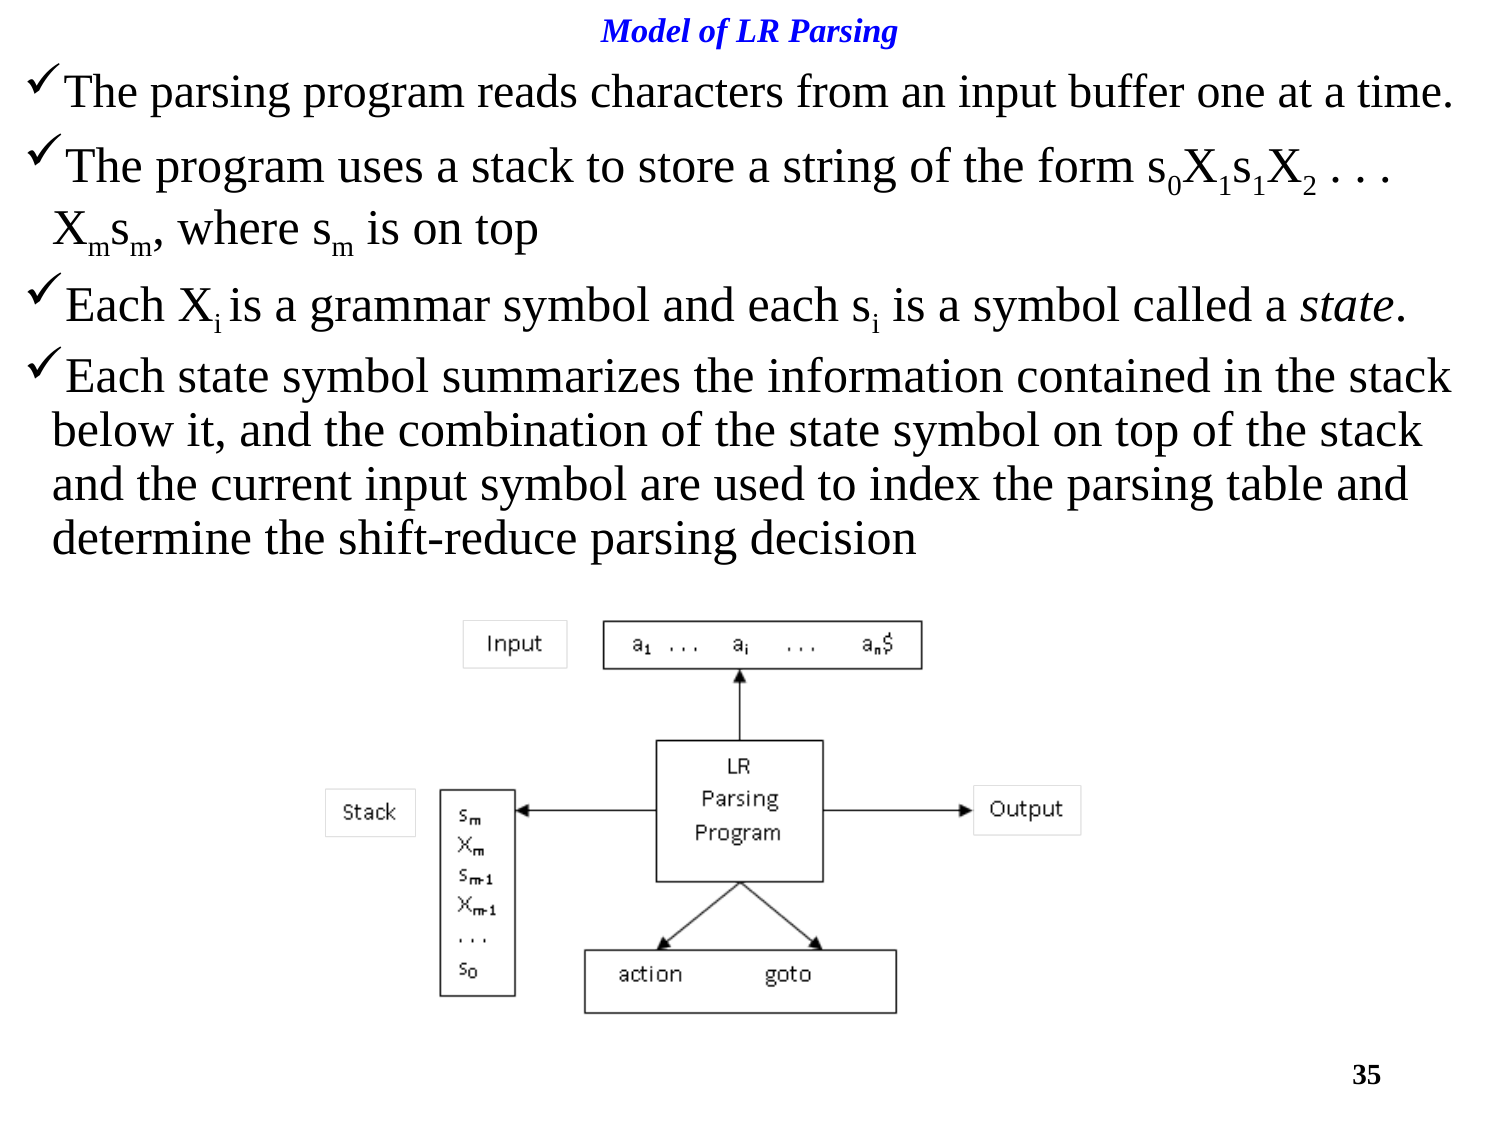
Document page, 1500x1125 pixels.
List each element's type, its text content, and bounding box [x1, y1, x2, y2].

slide_number 35 [1059, 1042, 1397, 1103]
title Model of LR Parsing [103, 5, 1397, 58]
picture [324, 619, 1083, 1016]
list The parsing program reads characters from an input buffer one at a time. The program uses a stack to store a string of the form s0X1s1X2 . . . Xmsm, where sm is on top Each Xi is a grammar symbol and each si is a symbol called a state. Each state symbol summarizes the information contained in the stack below it, and the combination of the state symbol on top of the stack and the current input symbol are used to index the parsing table and determine the shift-reduce parsing decision [8, 58, 1492, 1016]
